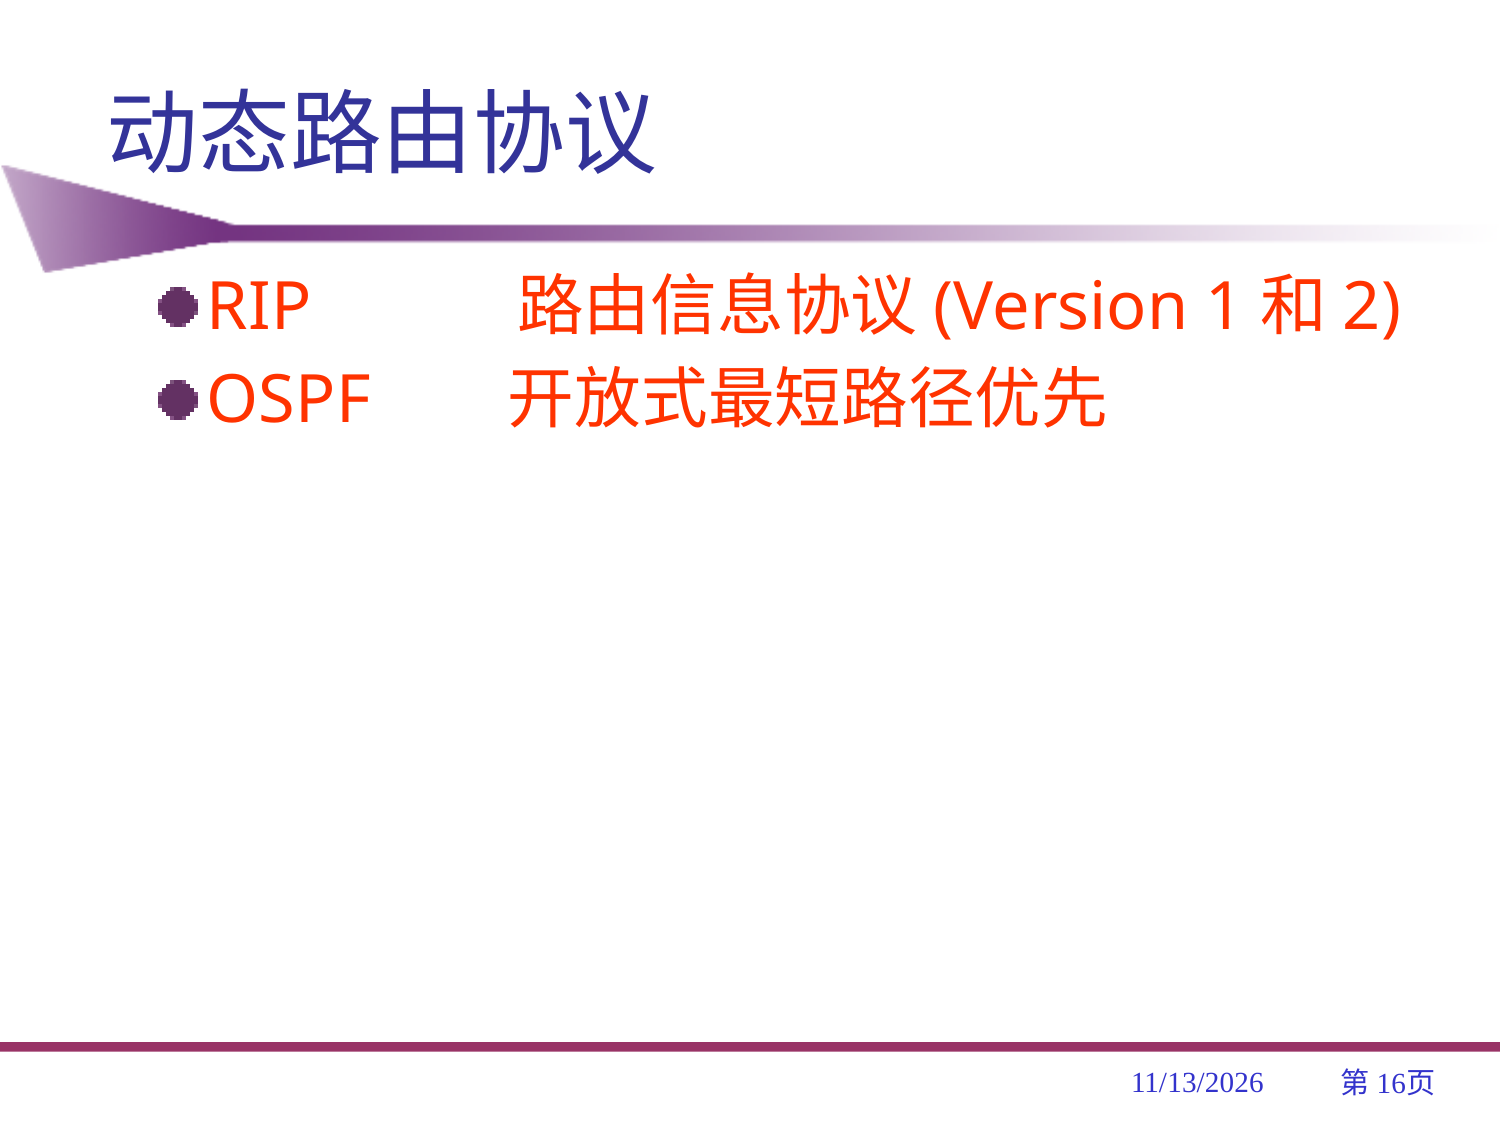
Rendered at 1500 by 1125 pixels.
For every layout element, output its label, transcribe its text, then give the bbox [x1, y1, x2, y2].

list RIP 路由信息协议(Version 1和2) OSPF 开放式最短路径优先 [135, 255, 1424, 998]
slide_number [1115, 1082, 1318, 1106]
title 动态路由协议 [91, 7, 1471, 193]
picture [150, 372, 198, 420]
picture [150, 279, 198, 327]
picture [0, 160, 1500, 277]
